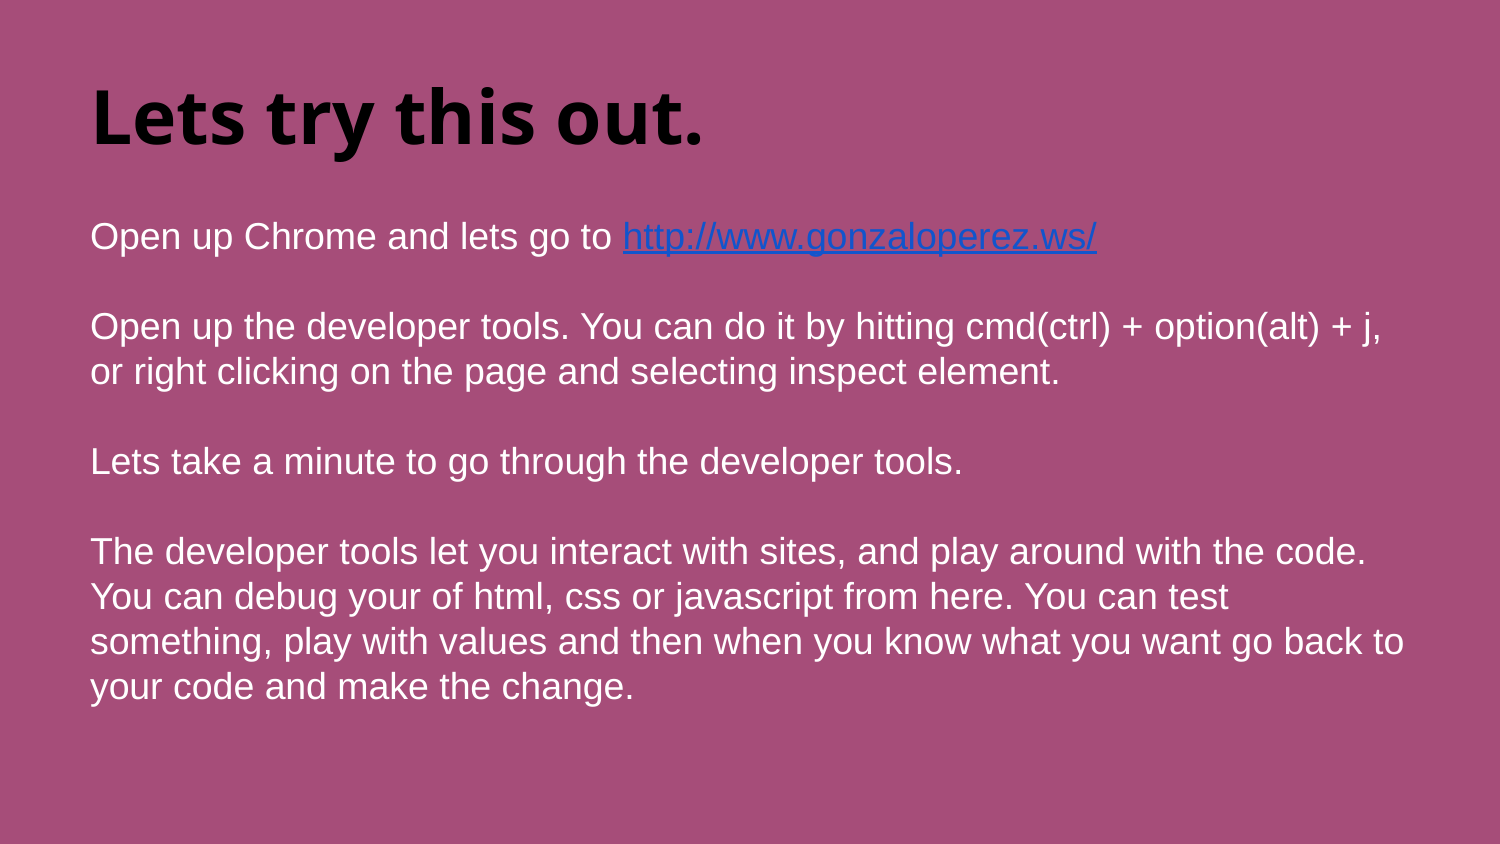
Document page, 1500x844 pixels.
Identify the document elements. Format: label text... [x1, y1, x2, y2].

title Lets try this out. [75, 33, 1425, 175]
list Open up Chrome and lets go to http://www.gonzaloperez.ws/ Open up the developer tools. You can do it by hitting cmd(ctrl) + option(alt) + j, or right clicking on the page and selecting inspect element. Lets take a minute to go through the developer tools. The developer tools let you interact with sites, and play around with the code. You can debug your of html, css or javascript from here. You can test something, play with values and then when you know what you want go back to your code and make the change. [75, 196, 1425, 808]
